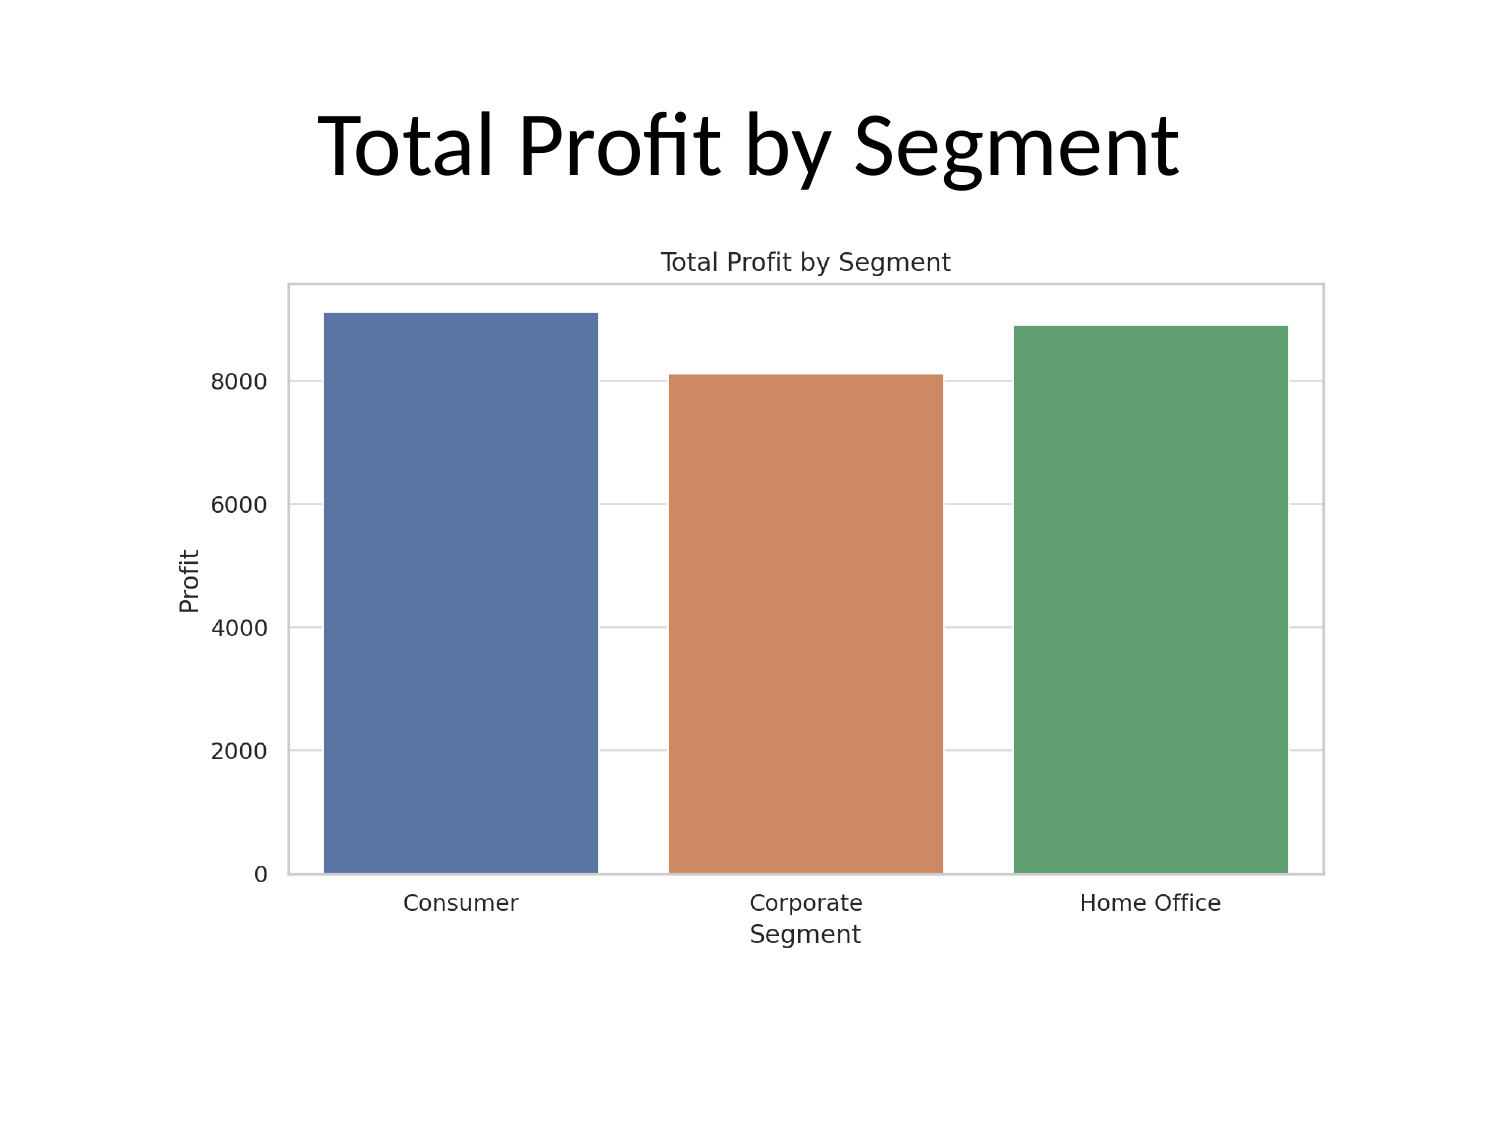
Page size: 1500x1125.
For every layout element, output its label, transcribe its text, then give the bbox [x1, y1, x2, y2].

title Total Profit by Segment [75, 45, 1425, 233]
picture [149, 224, 1351, 976]
